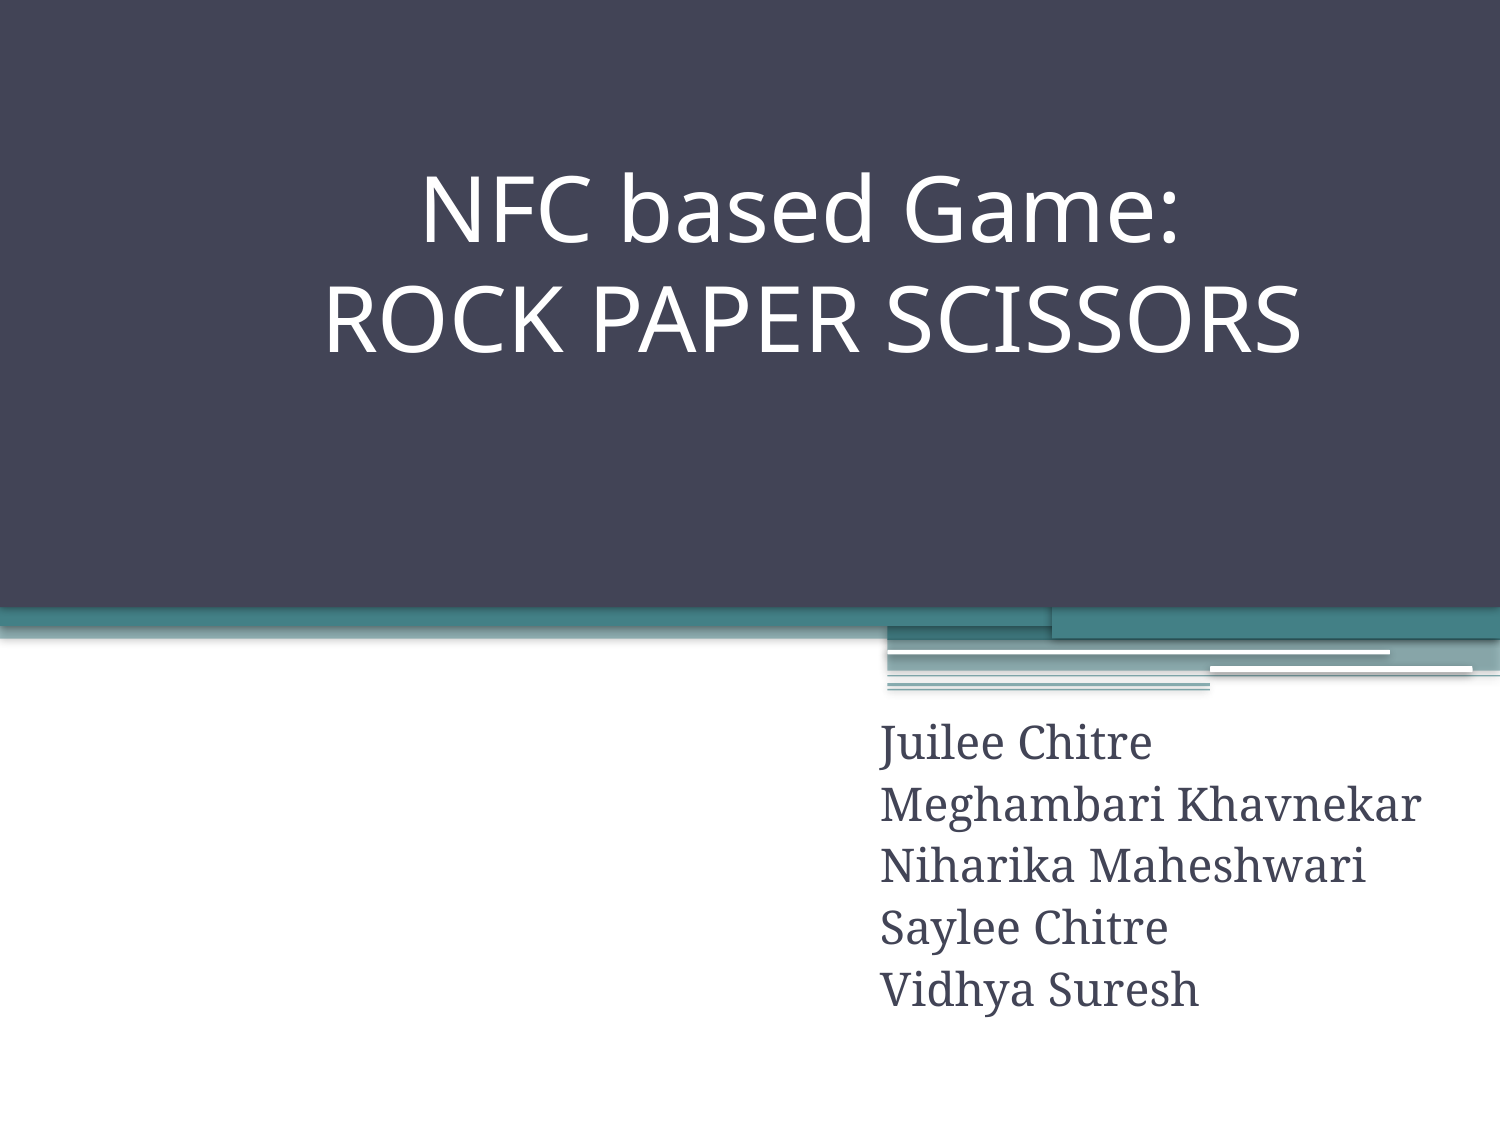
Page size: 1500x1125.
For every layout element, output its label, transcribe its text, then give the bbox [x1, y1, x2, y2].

subtitle Juilee Chitre Meghambari Khavnekar Niharika Maheshwari Saylee Chitre Vidhya Suresh [855, 644, 1442, 1070]
title NFC based Game: ROCK PAPER SCISSORS [174, 137, 1450, 379]
